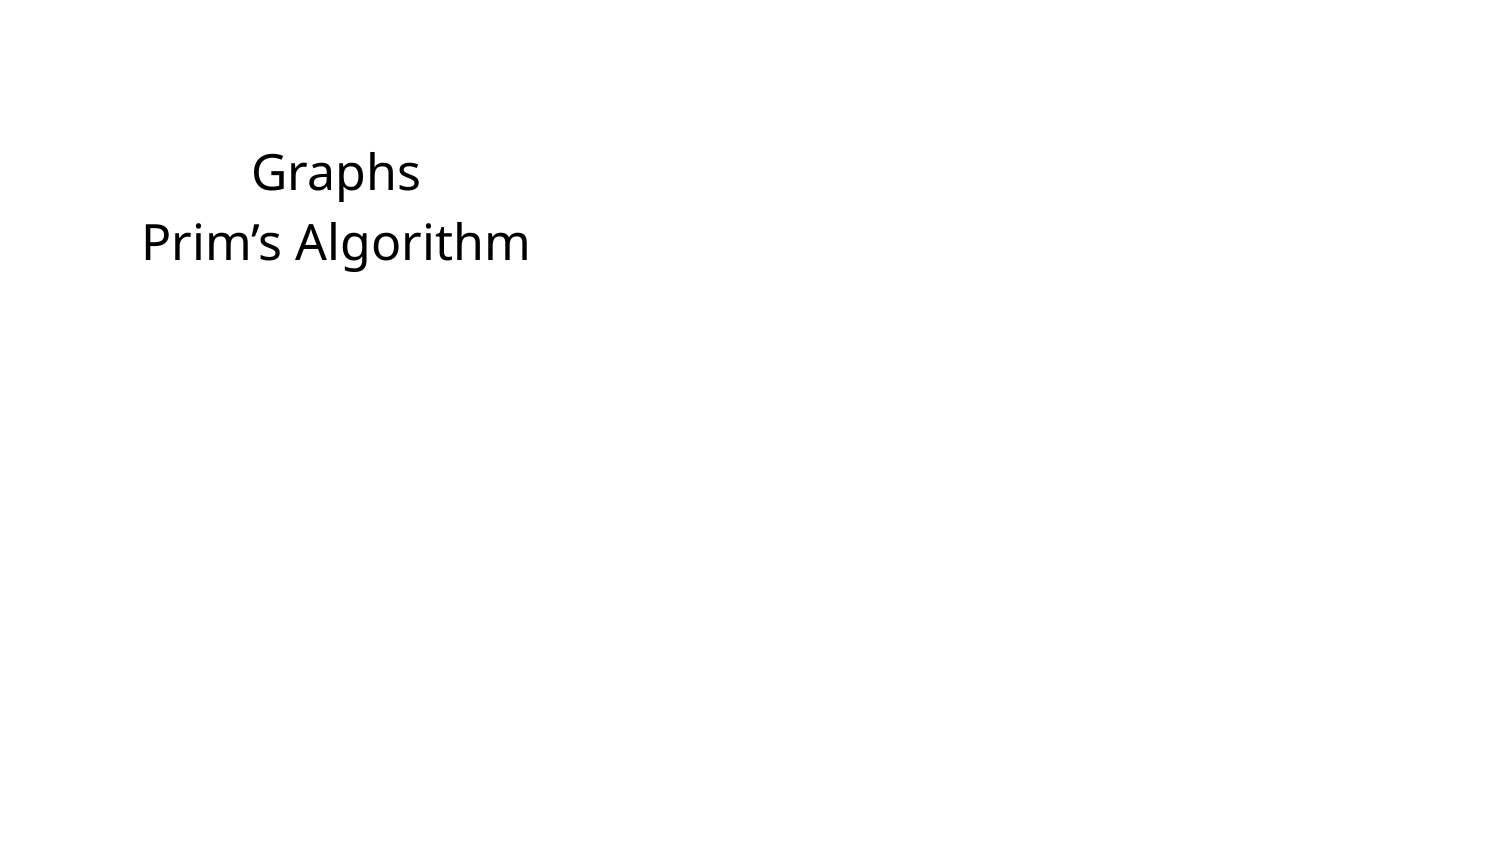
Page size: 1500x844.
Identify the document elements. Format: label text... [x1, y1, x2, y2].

list Graphs Prim’s Algorithm [29, 133, 644, 711]
